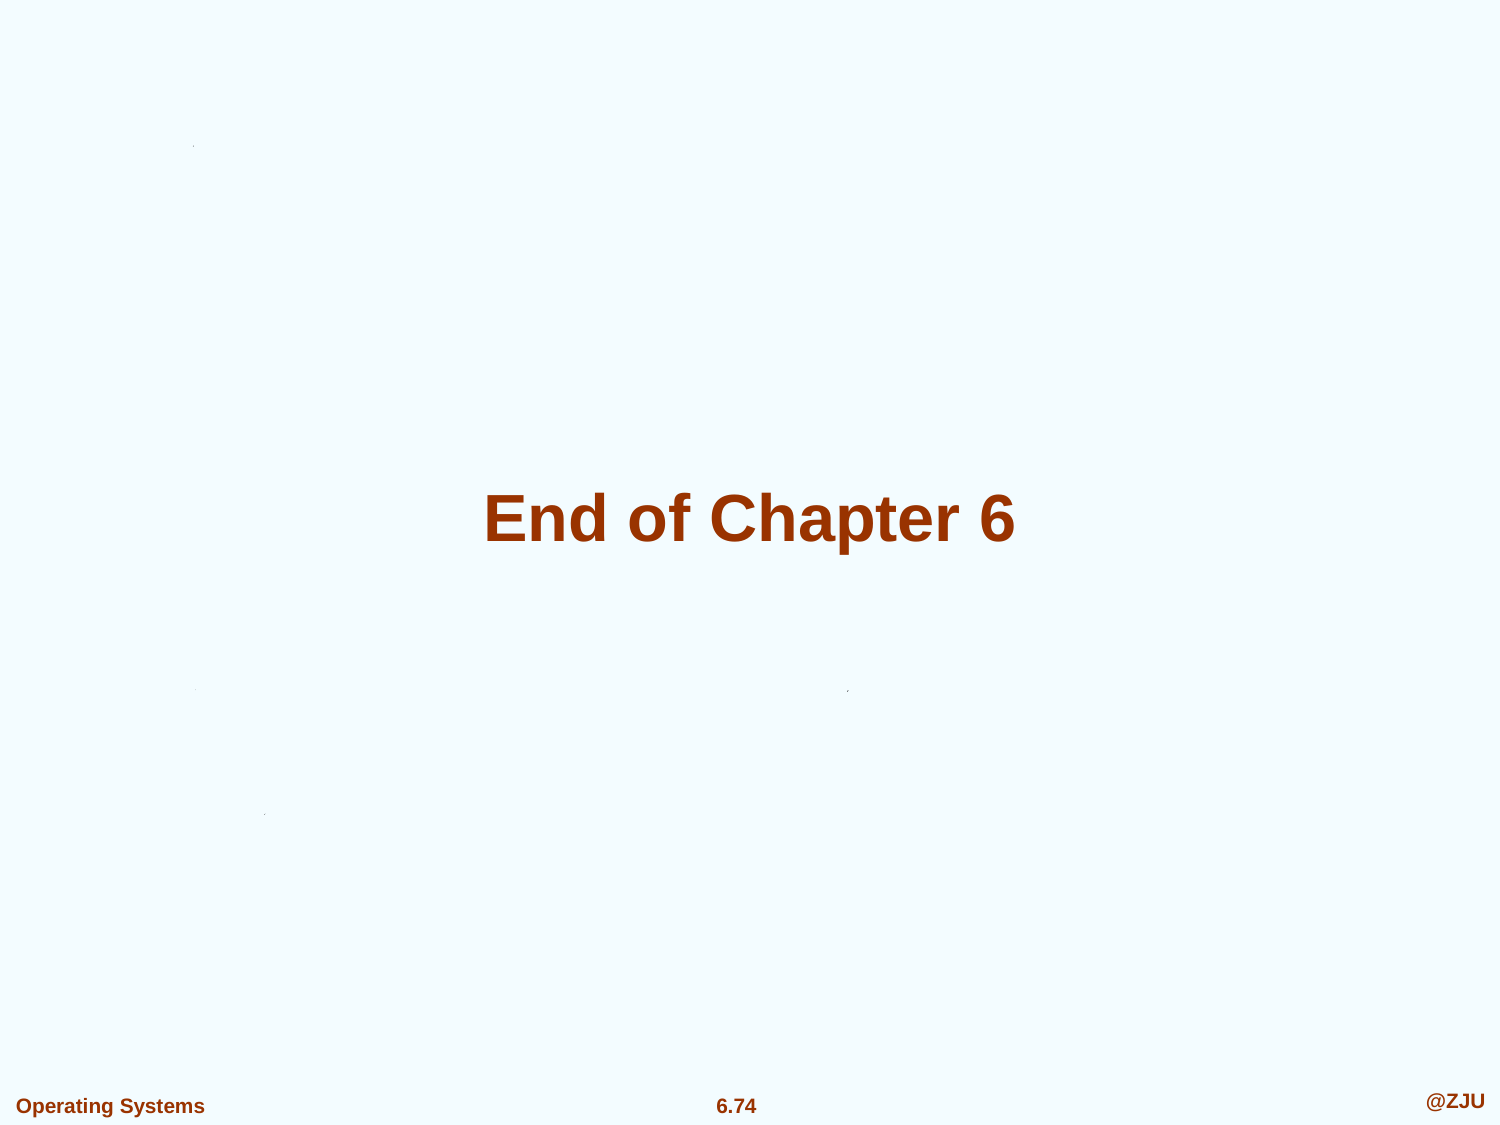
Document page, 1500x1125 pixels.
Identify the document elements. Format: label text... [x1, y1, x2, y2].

title End of Chapter 6 [112, 375, 1388, 563]
